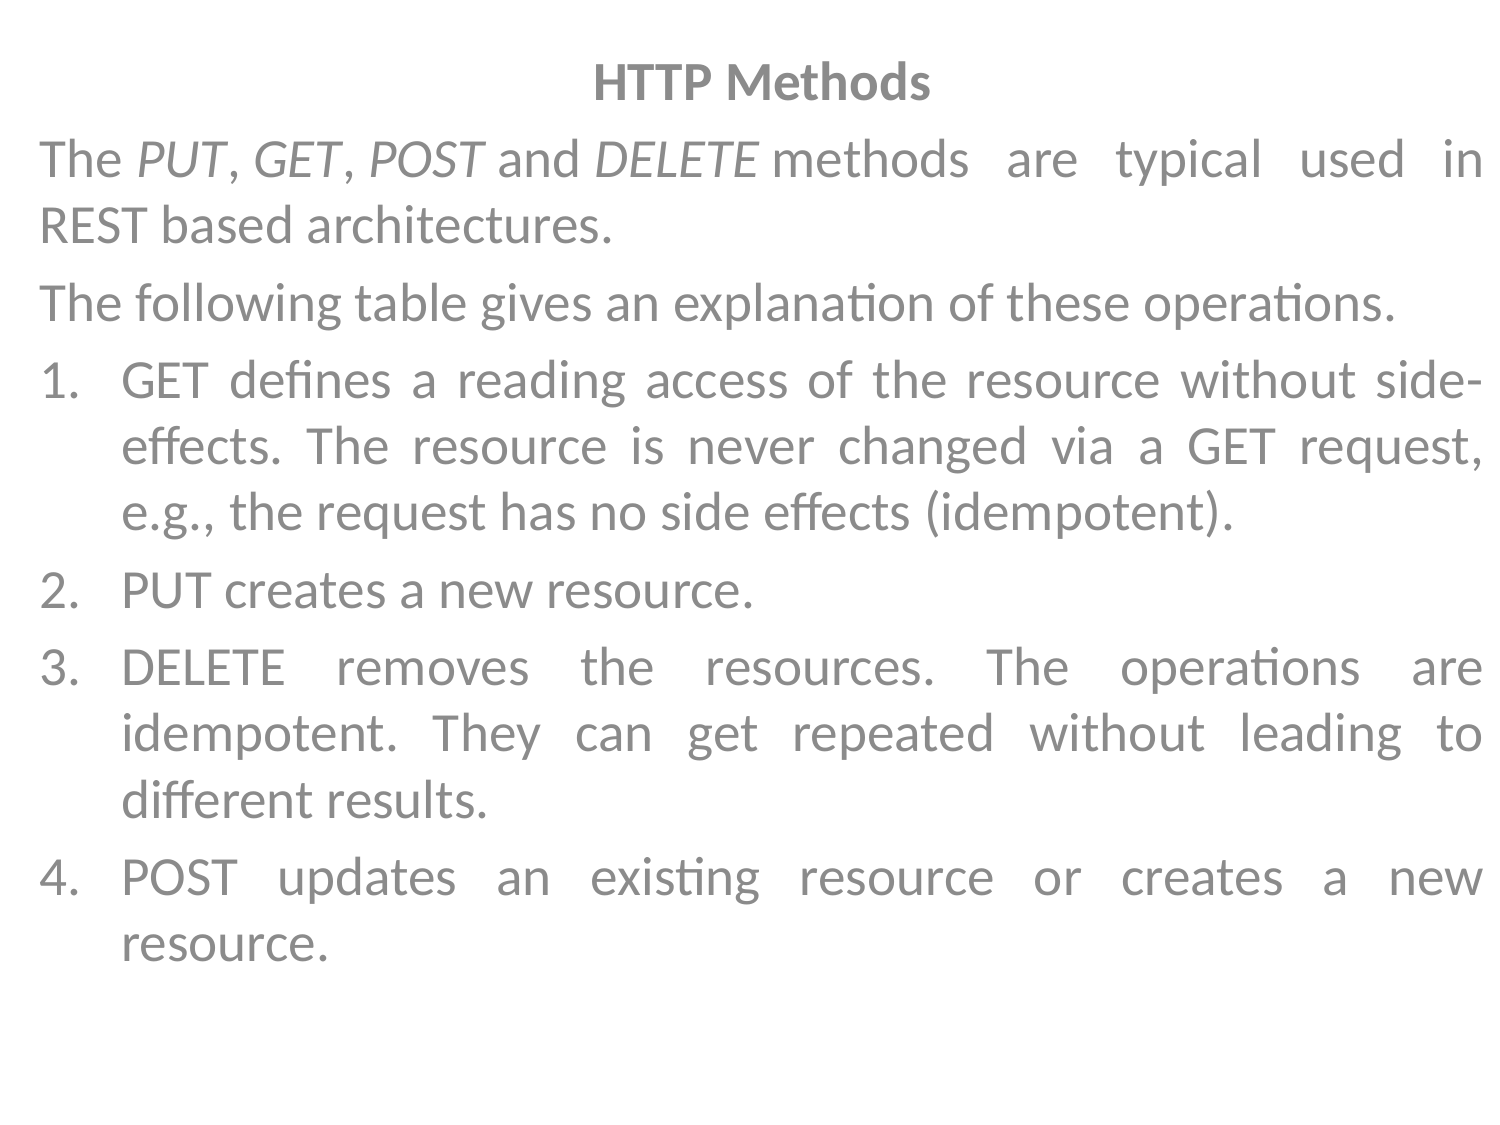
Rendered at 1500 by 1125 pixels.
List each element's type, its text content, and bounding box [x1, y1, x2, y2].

subtitle HTTP Methods The PUT, GET, POST and DELETE methods are typical used in REST based architectures. The following table gives an explanation of these operations. GET defines a reading access of the resource without side-effects. The resource is never changed via a GET request, e.g., the request has no side effects (idempotent). PUT creates a new resource. DELETE removes the resources. The operations are idempotent. They can get repeated without leading to different results. POST updates an existing resource or creates a new resource. [24, 37, 1500, 1125]
